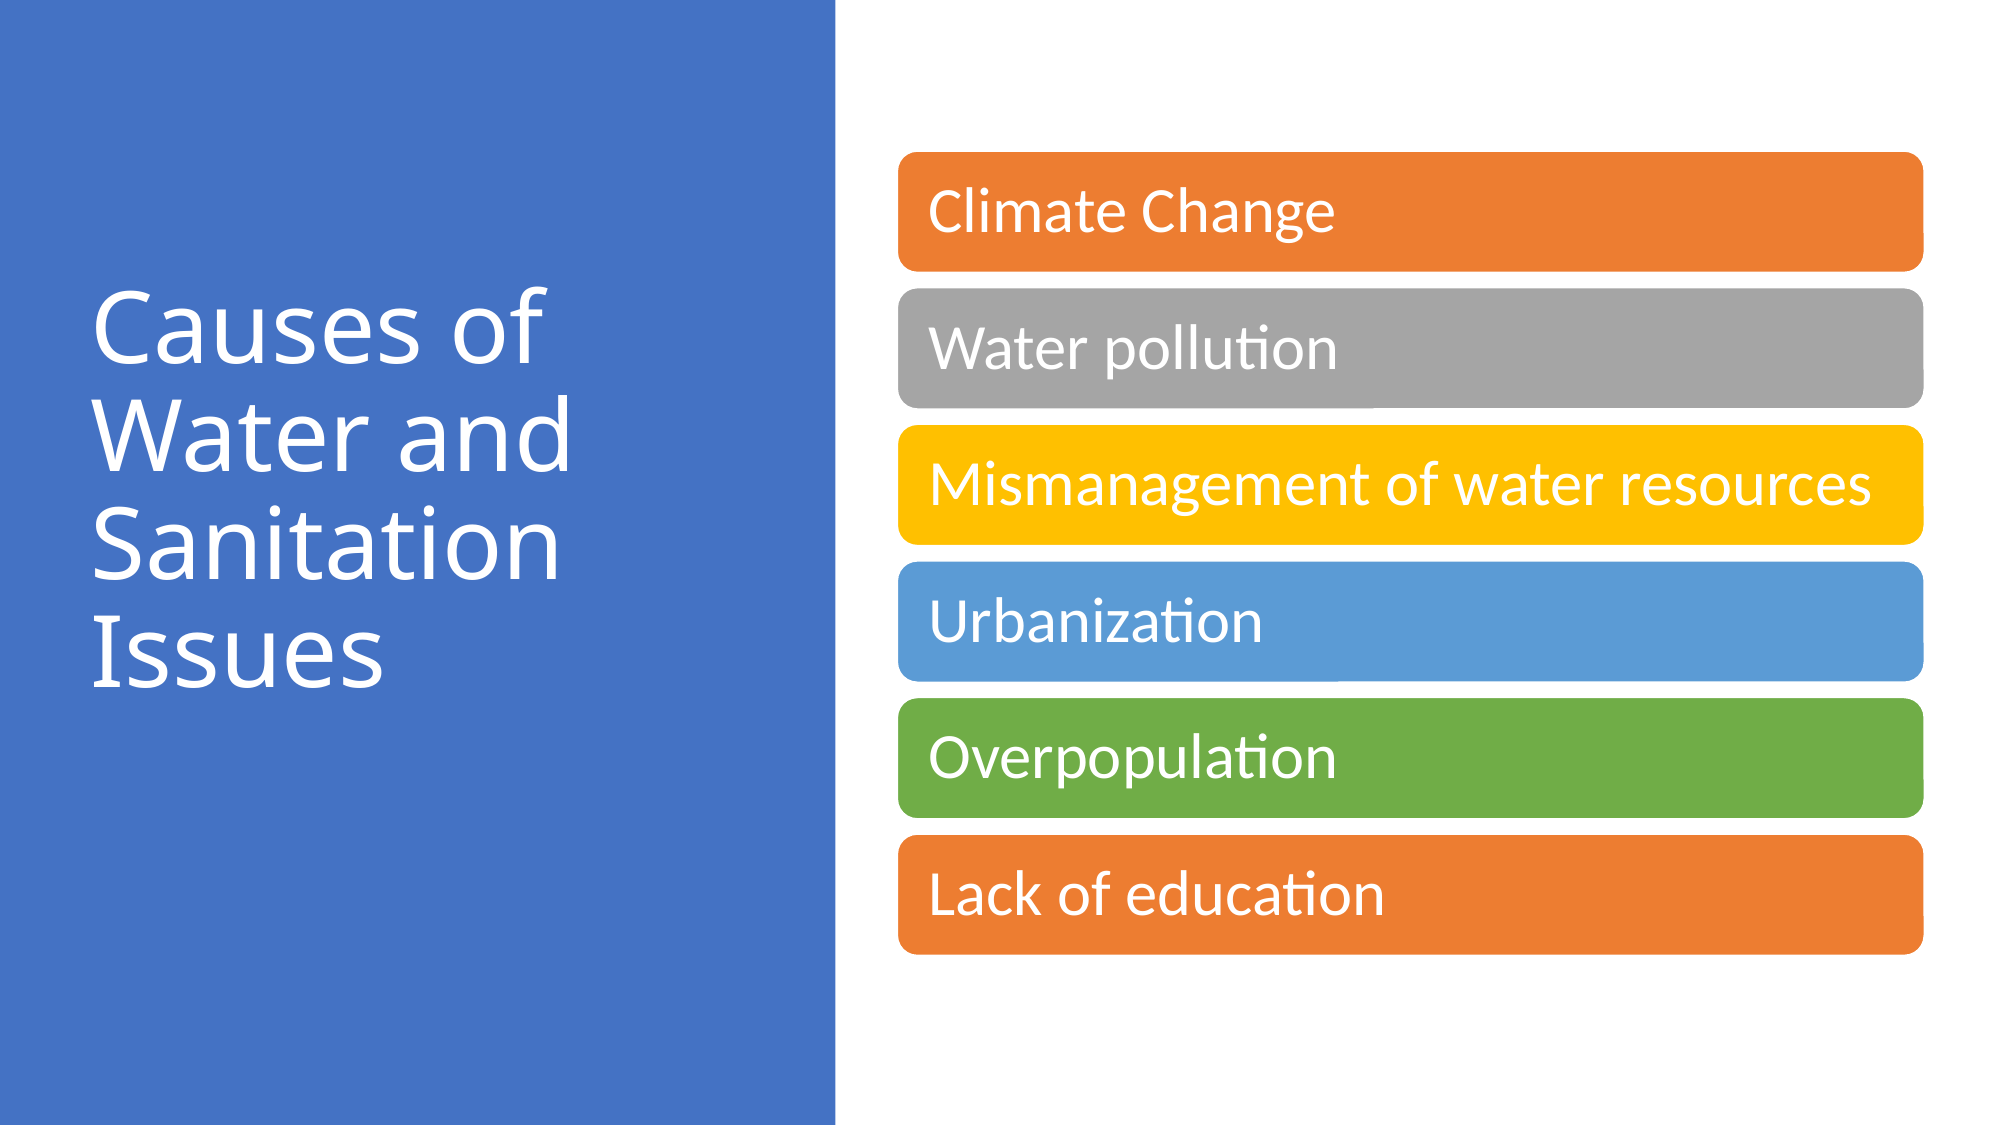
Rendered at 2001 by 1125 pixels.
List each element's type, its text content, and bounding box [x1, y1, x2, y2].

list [897, 101, 1925, 1005]
text_box [0, 0, 836, 1125]
title Causes of Water and Sanitation Issues [75, 101, 701, 1005]
